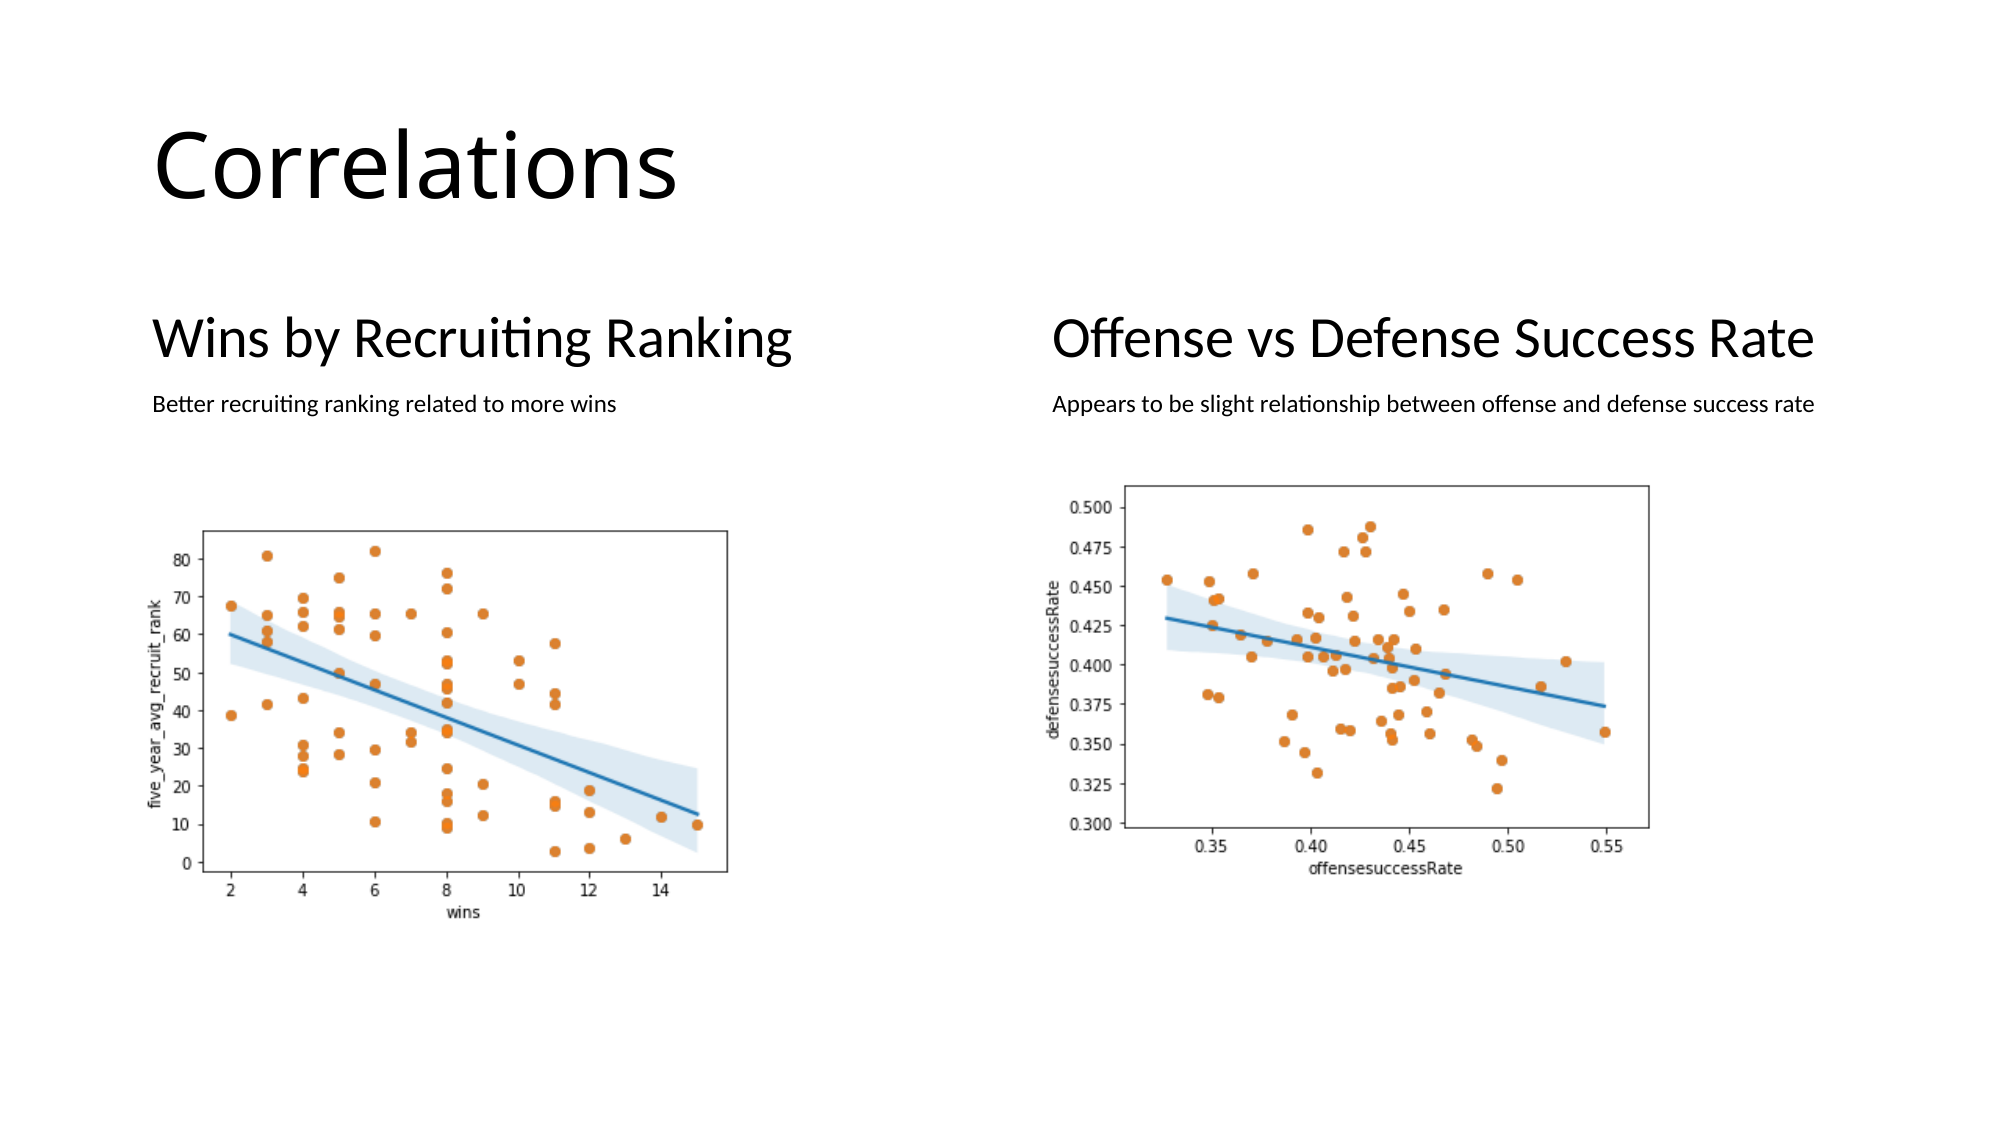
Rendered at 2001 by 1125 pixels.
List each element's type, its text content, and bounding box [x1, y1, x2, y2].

title Correlations [137, 59, 1863, 278]
list Wins by Recruiting Ranking Offense vs Defense Success Rate Better recruiting ranking related to more wins Appears to be slight relationship between offense and defense success rate [137, 299, 1863, 1014]
picture [989, 462, 1808, 898]
picture [137, 504, 769, 934]
